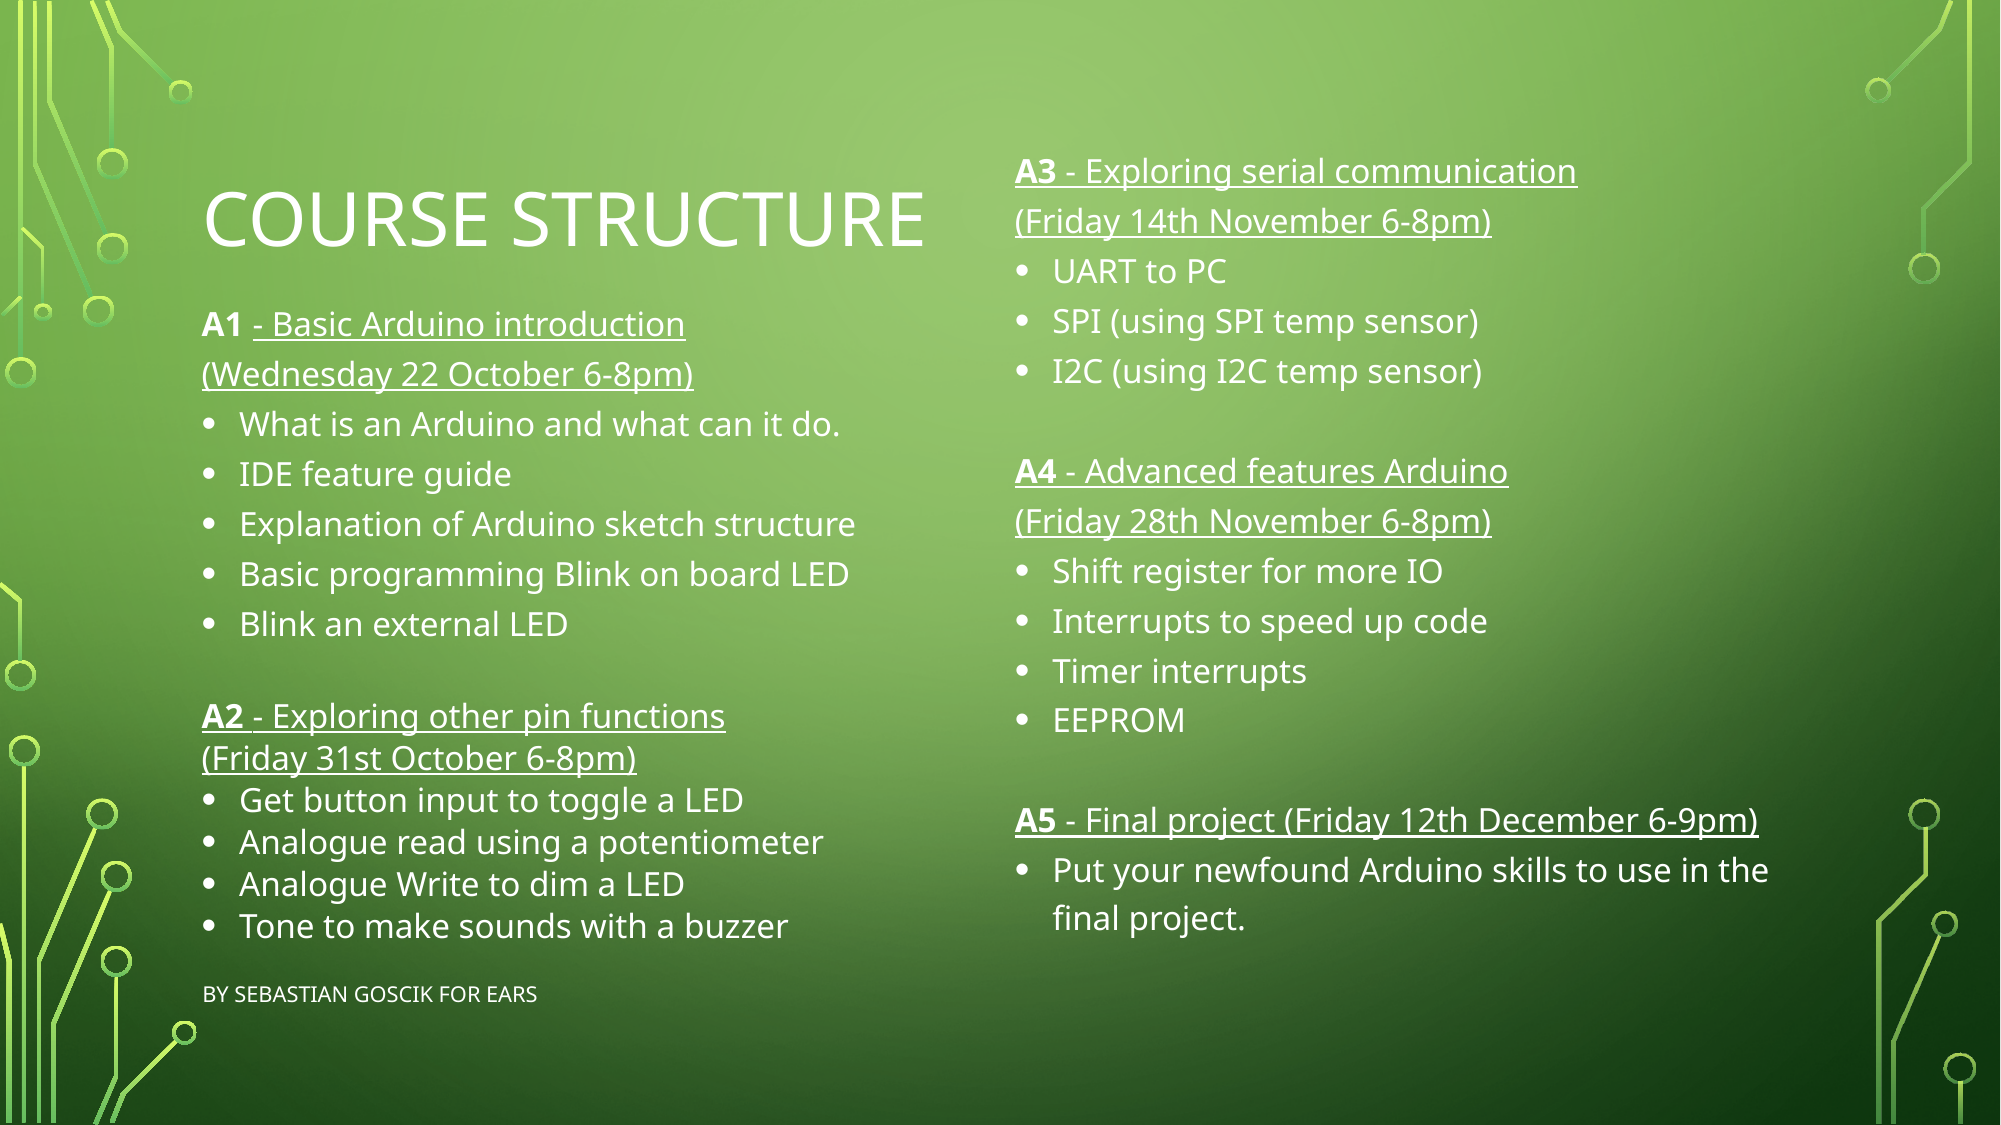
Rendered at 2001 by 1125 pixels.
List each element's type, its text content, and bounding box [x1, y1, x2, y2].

list A3 - Exploring serial communication (Friday 14th November 6-8pm) UART to PC SPI (using SPI temp sensor) I2C (using I2C temp sensor) A4 - Advanced features Arduino (Friday 28th November 6-8pm) Shift register for more IO Interrupts to speed up code Timer interrupts EEPROM A5 - Final project (Friday 12th December 6-9pm) Put your newfound Arduino skills to use in the final project. [999, 134, 1800, 716]
list A1 - Basic Arduino introduction (Wednesday 22 October 6-8pm) What is an Arduino and what can it do. IDE feature guide Explanation of Arduino sketch structure Basic programming Blink on board LED Blink an external LED A2 - Exploring other pin functions (Friday 31st October 6-8pm) Get button input to toggle a LED Analogue read using a potentiometer Analogue Write to dim a LED Tone to make sounds with a buzzer [186, 287, 987, 869]
title Course Structure [187, 101, 1813, 344]
footer By Sebastian Goscik for EARS [187, 965, 1211, 1025]
